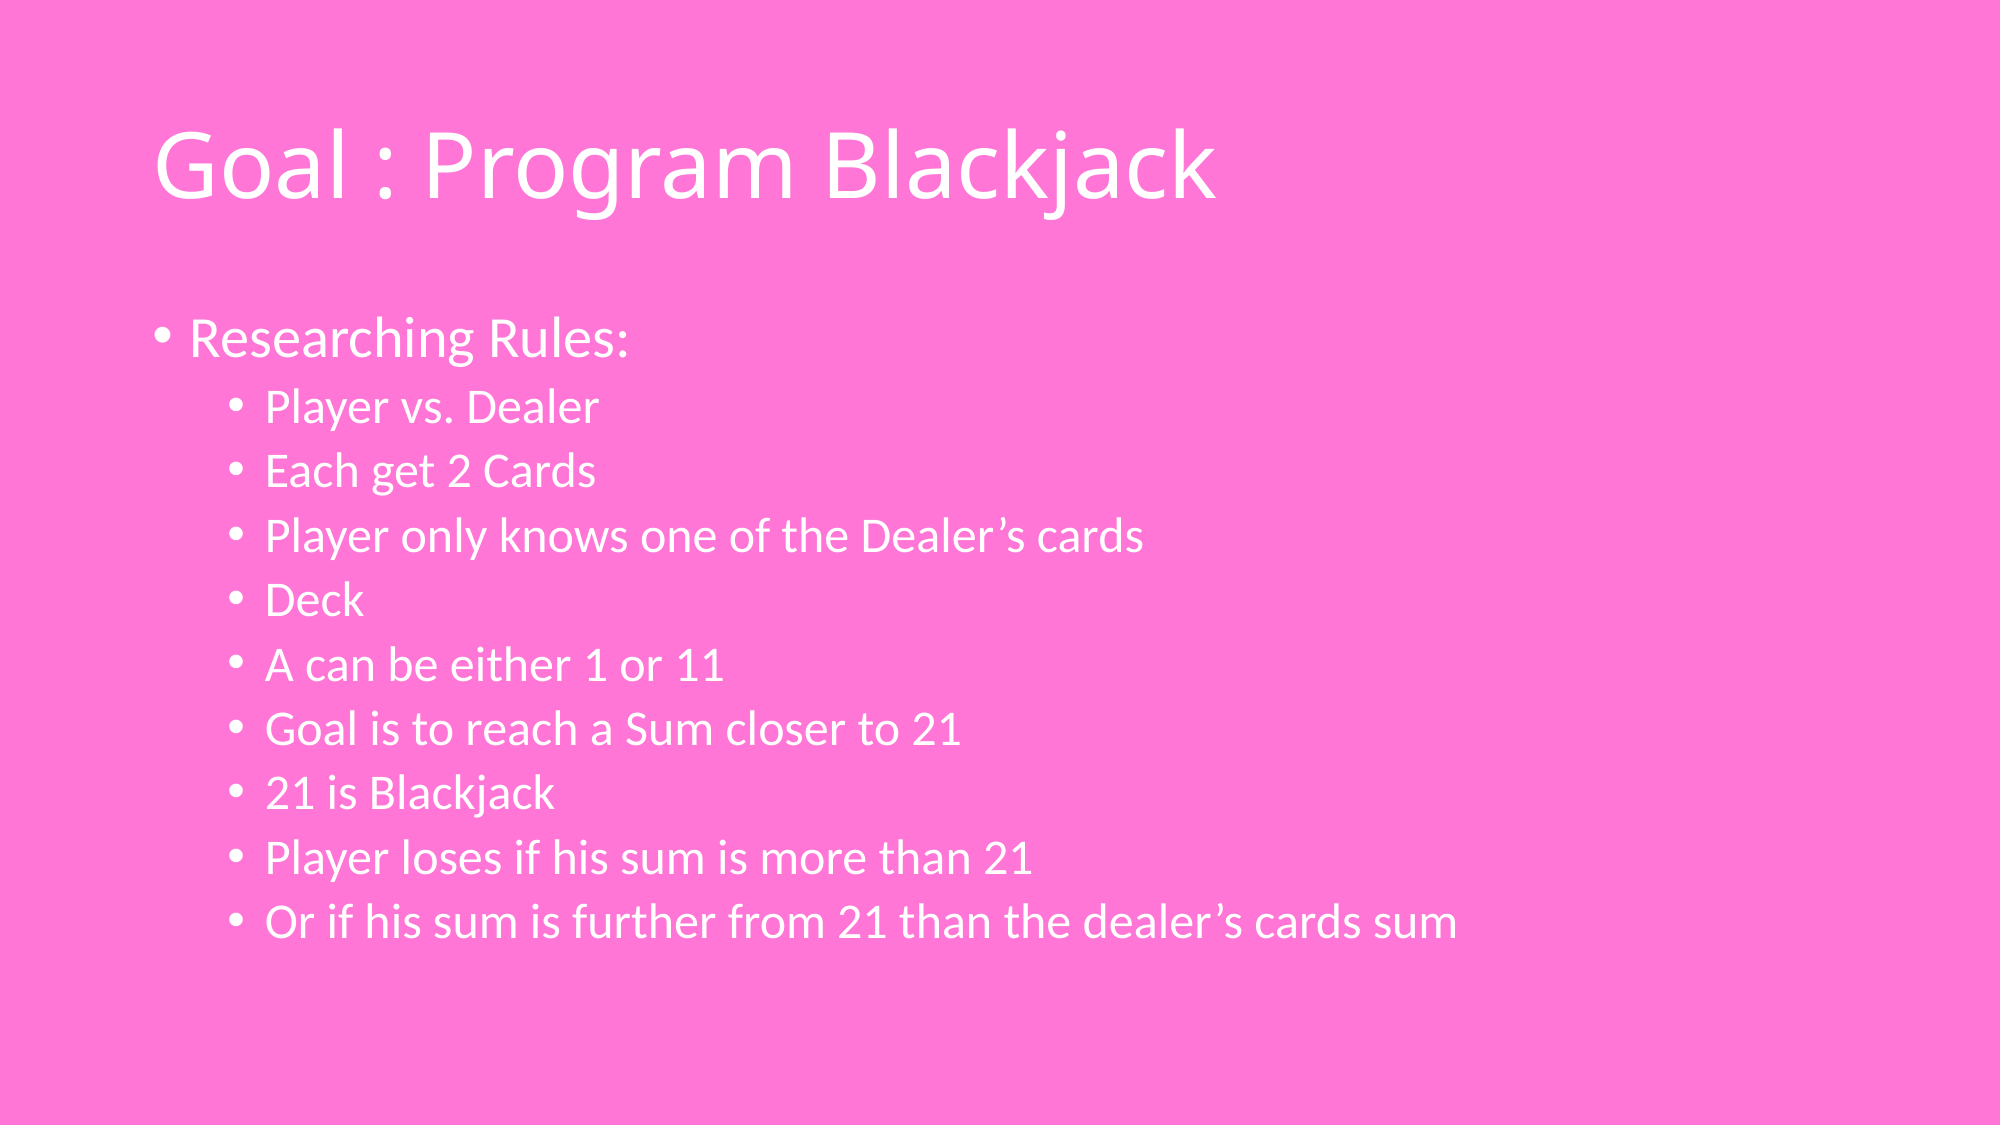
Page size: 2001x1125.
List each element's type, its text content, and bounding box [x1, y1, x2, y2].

list Researching Rules: Player vs. Dealer Each get 2 Cards Player only knows one of the Dealer’s cards Deck A can be either 1 or 11 Goal is to reach a Sum closer to 21 21 is Blackjack Player loses if his sum is more than 21 Or if his sum is further from 21 than the dealer’s cards sum [137, 299, 1863, 1014]
title Goal : Program Blackjack [137, 59, 1863, 278]
